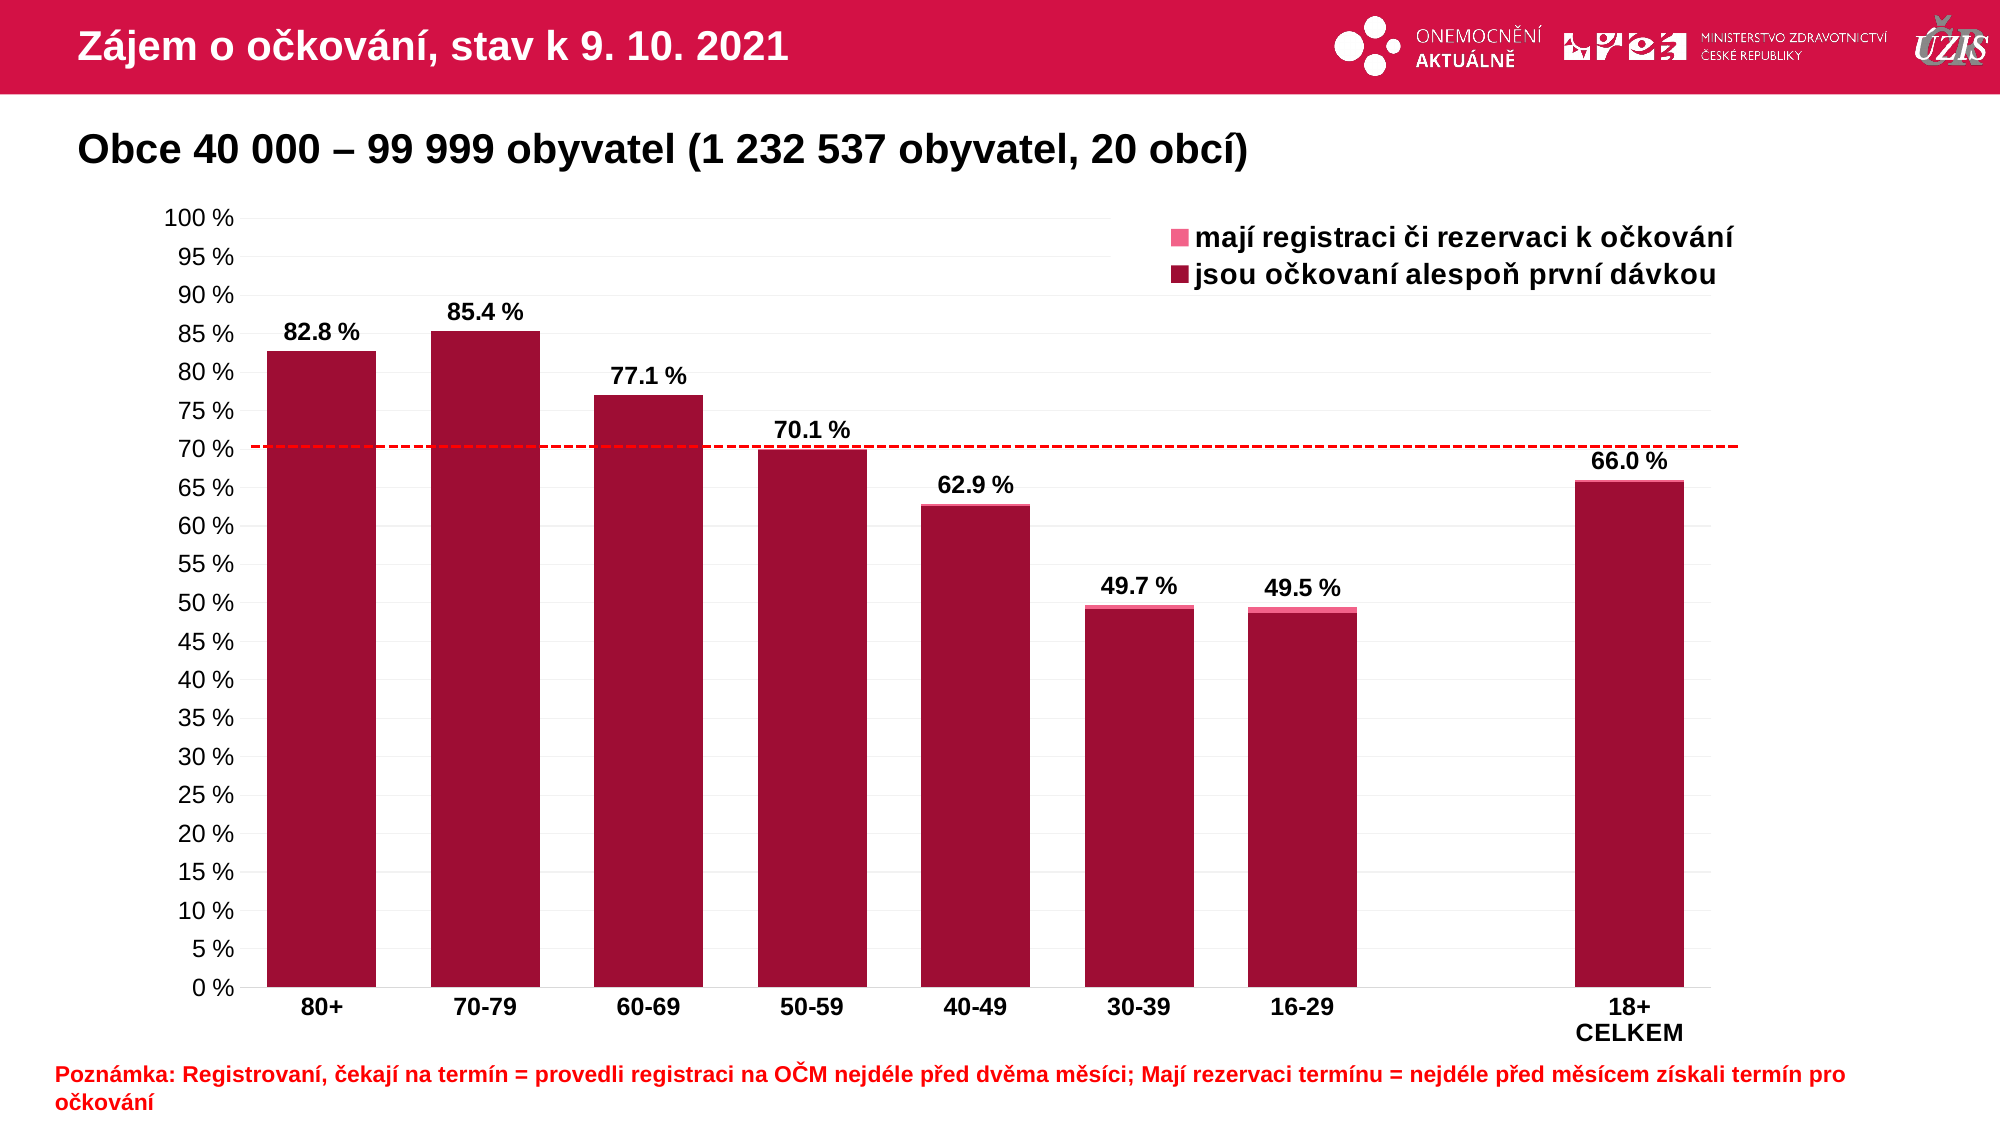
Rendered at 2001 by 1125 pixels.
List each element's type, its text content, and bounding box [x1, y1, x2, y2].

picture [1915, 15, 1989, 66]
chart [163, 190, 1822, 1051]
title Zájem o očkování, stav k 9. 10. 2021 [62, 0, 948, 95]
picture [1563, 31, 1888, 60]
picture [1334, 16, 1542, 76]
text_box Obce 40 000 – 99 999 obyvatel (1 232 537 obyvatel, 20 obcí) [62, 113, 1922, 179]
text_box Poznámka: Registrovaní, čekají na termín = provedli registraci na OČM nejdéle před dvěma měsíci; Mají rezervaci termínu = nejdéle před měsícem získali termín pro očkování [40, 1052, 1962, 1123]
